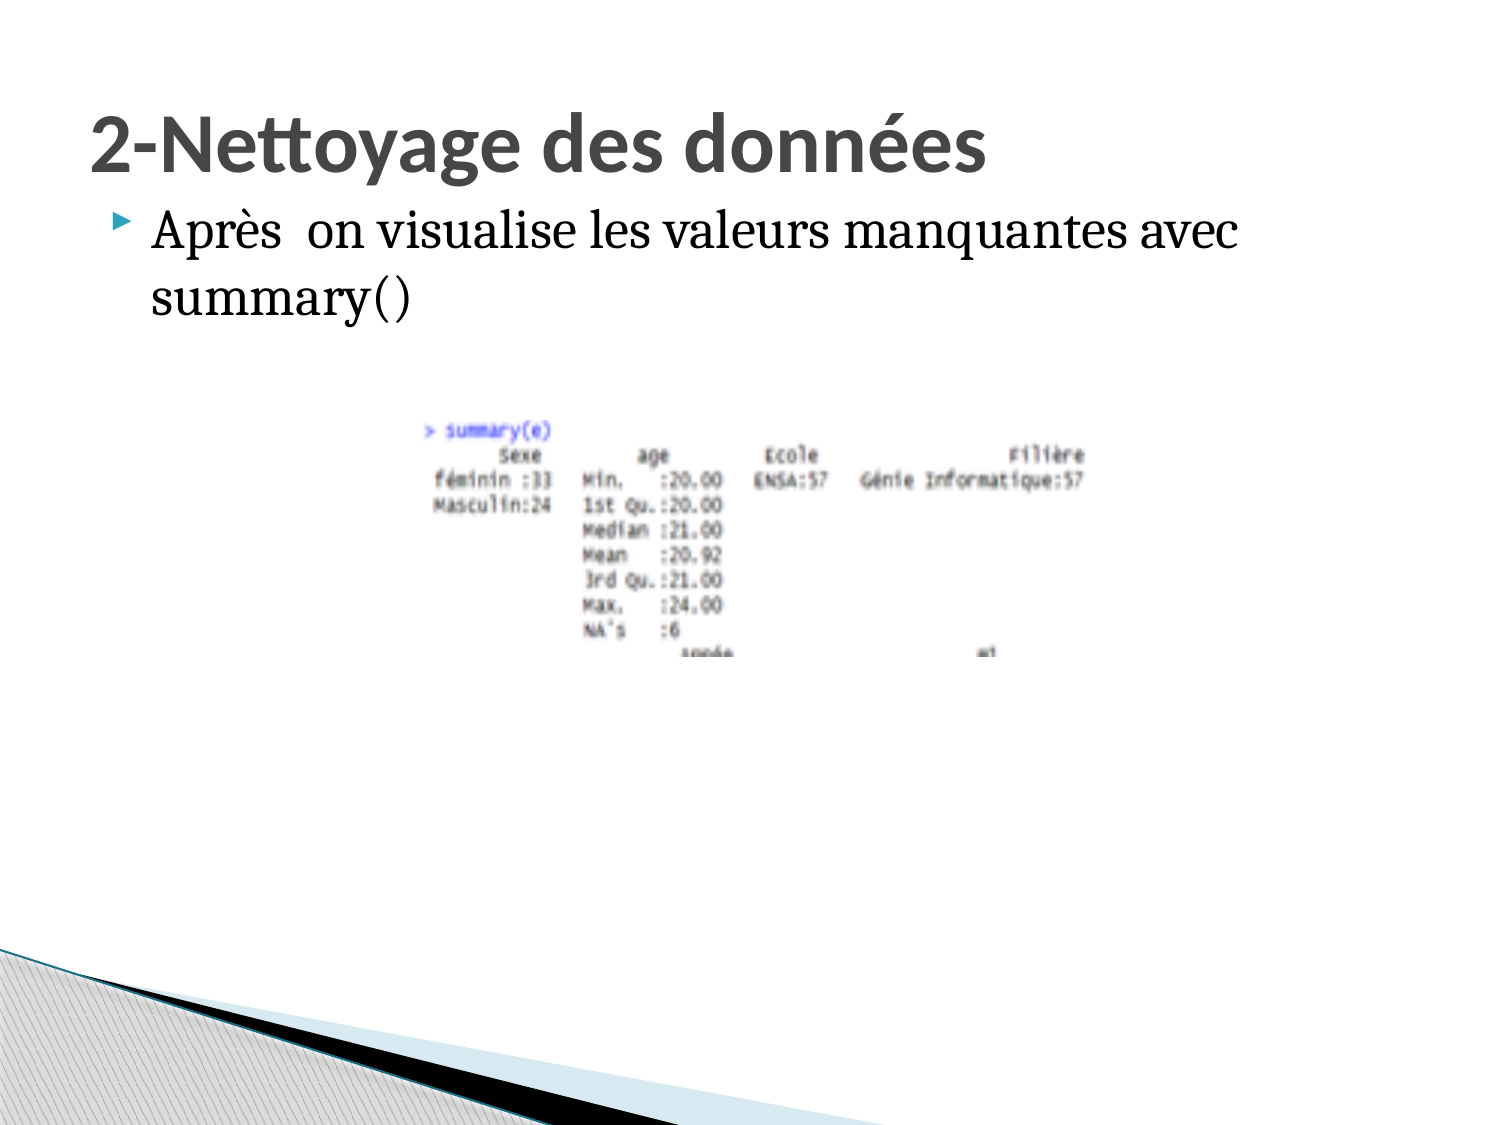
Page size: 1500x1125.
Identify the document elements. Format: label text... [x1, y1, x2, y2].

title 2-Nettoyage des données [75, 45, 1425, 233]
picture [418, 420, 1305, 658]
list Après on visualise les valeurs manquantes avec summary() [76, 184, 1427, 927]
